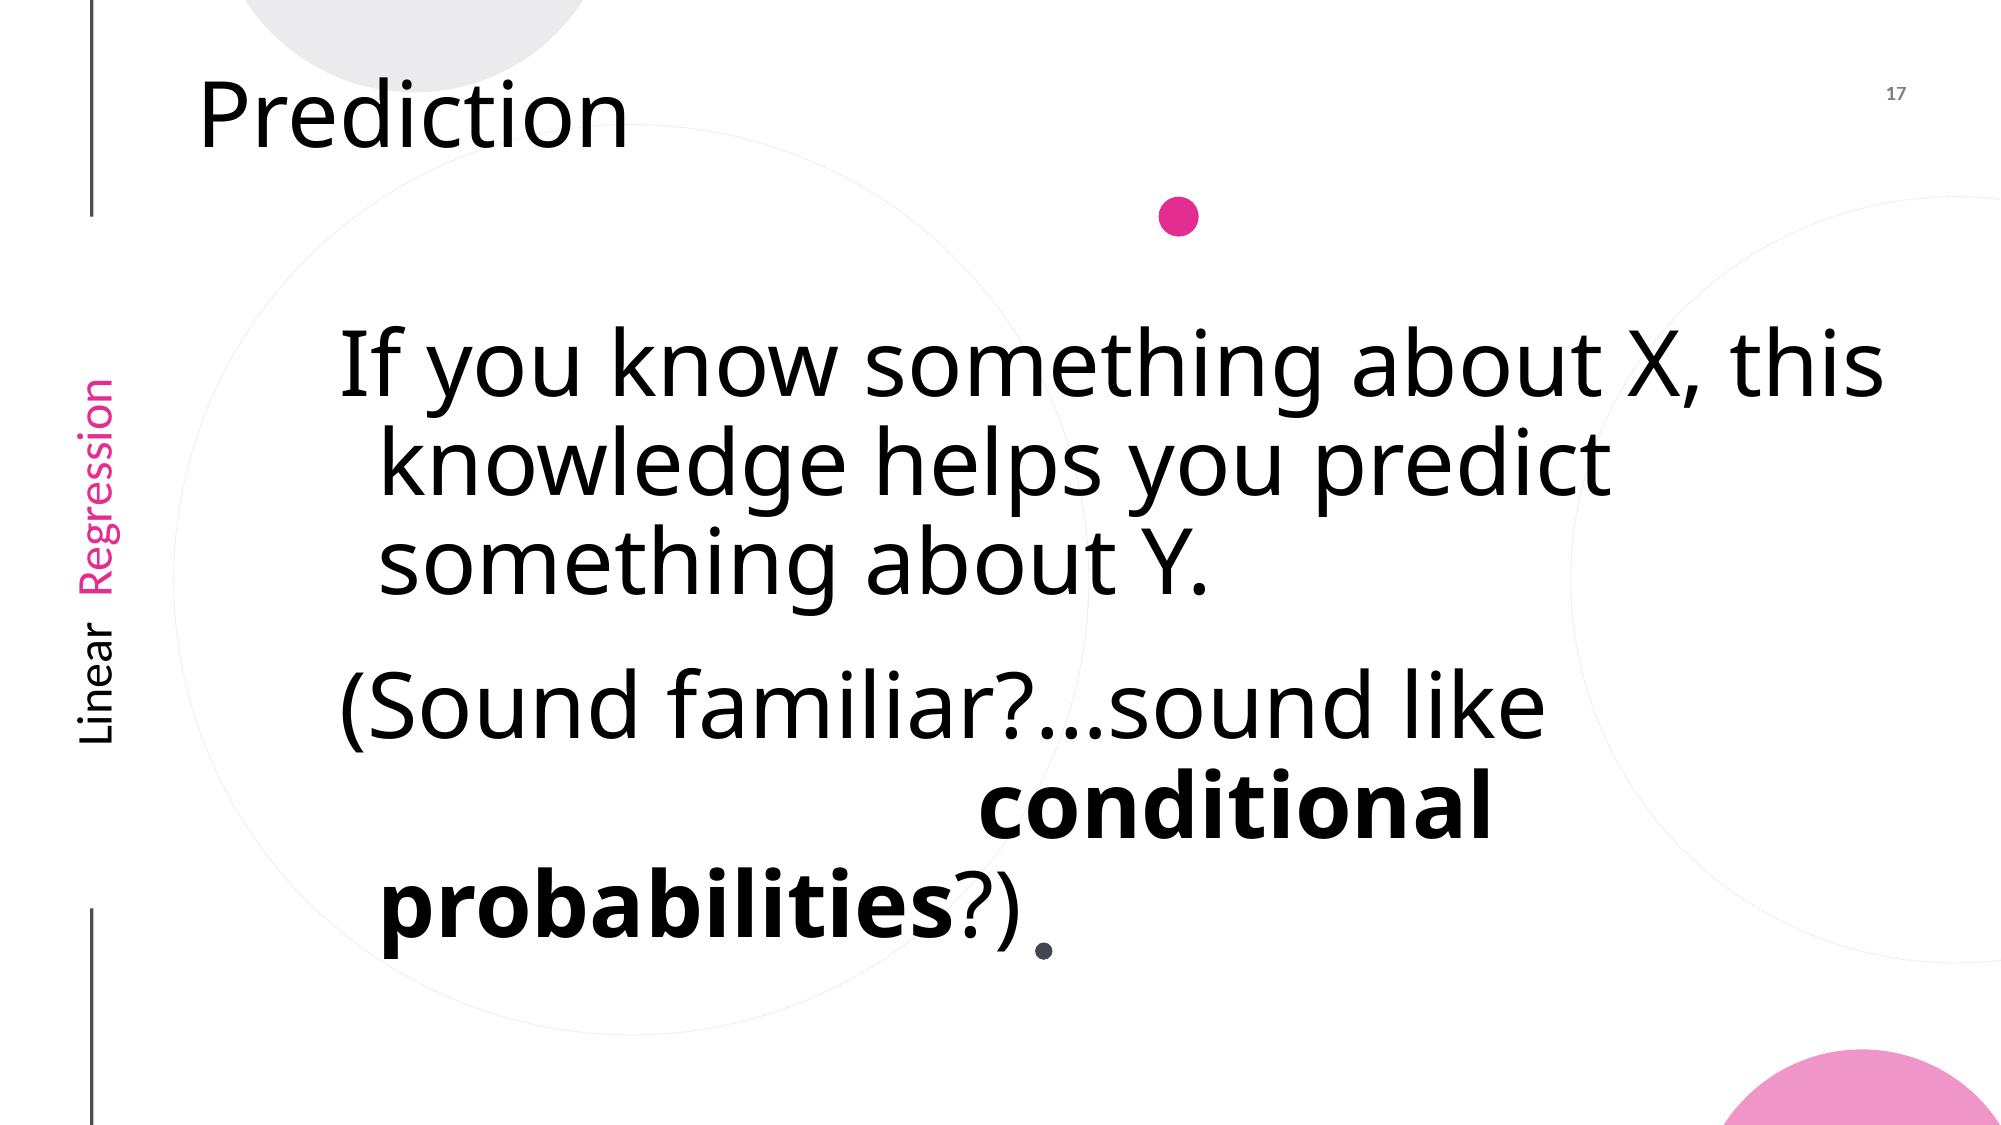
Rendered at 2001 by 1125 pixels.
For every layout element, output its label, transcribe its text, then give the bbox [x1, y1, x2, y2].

title Prediction [181, 59, 1863, 176]
list If you know something about X, this knowledge helps you predict something about Y. (Sound familiar?…sound like conditional probabilities?) [324, 309, 2000, 994]
